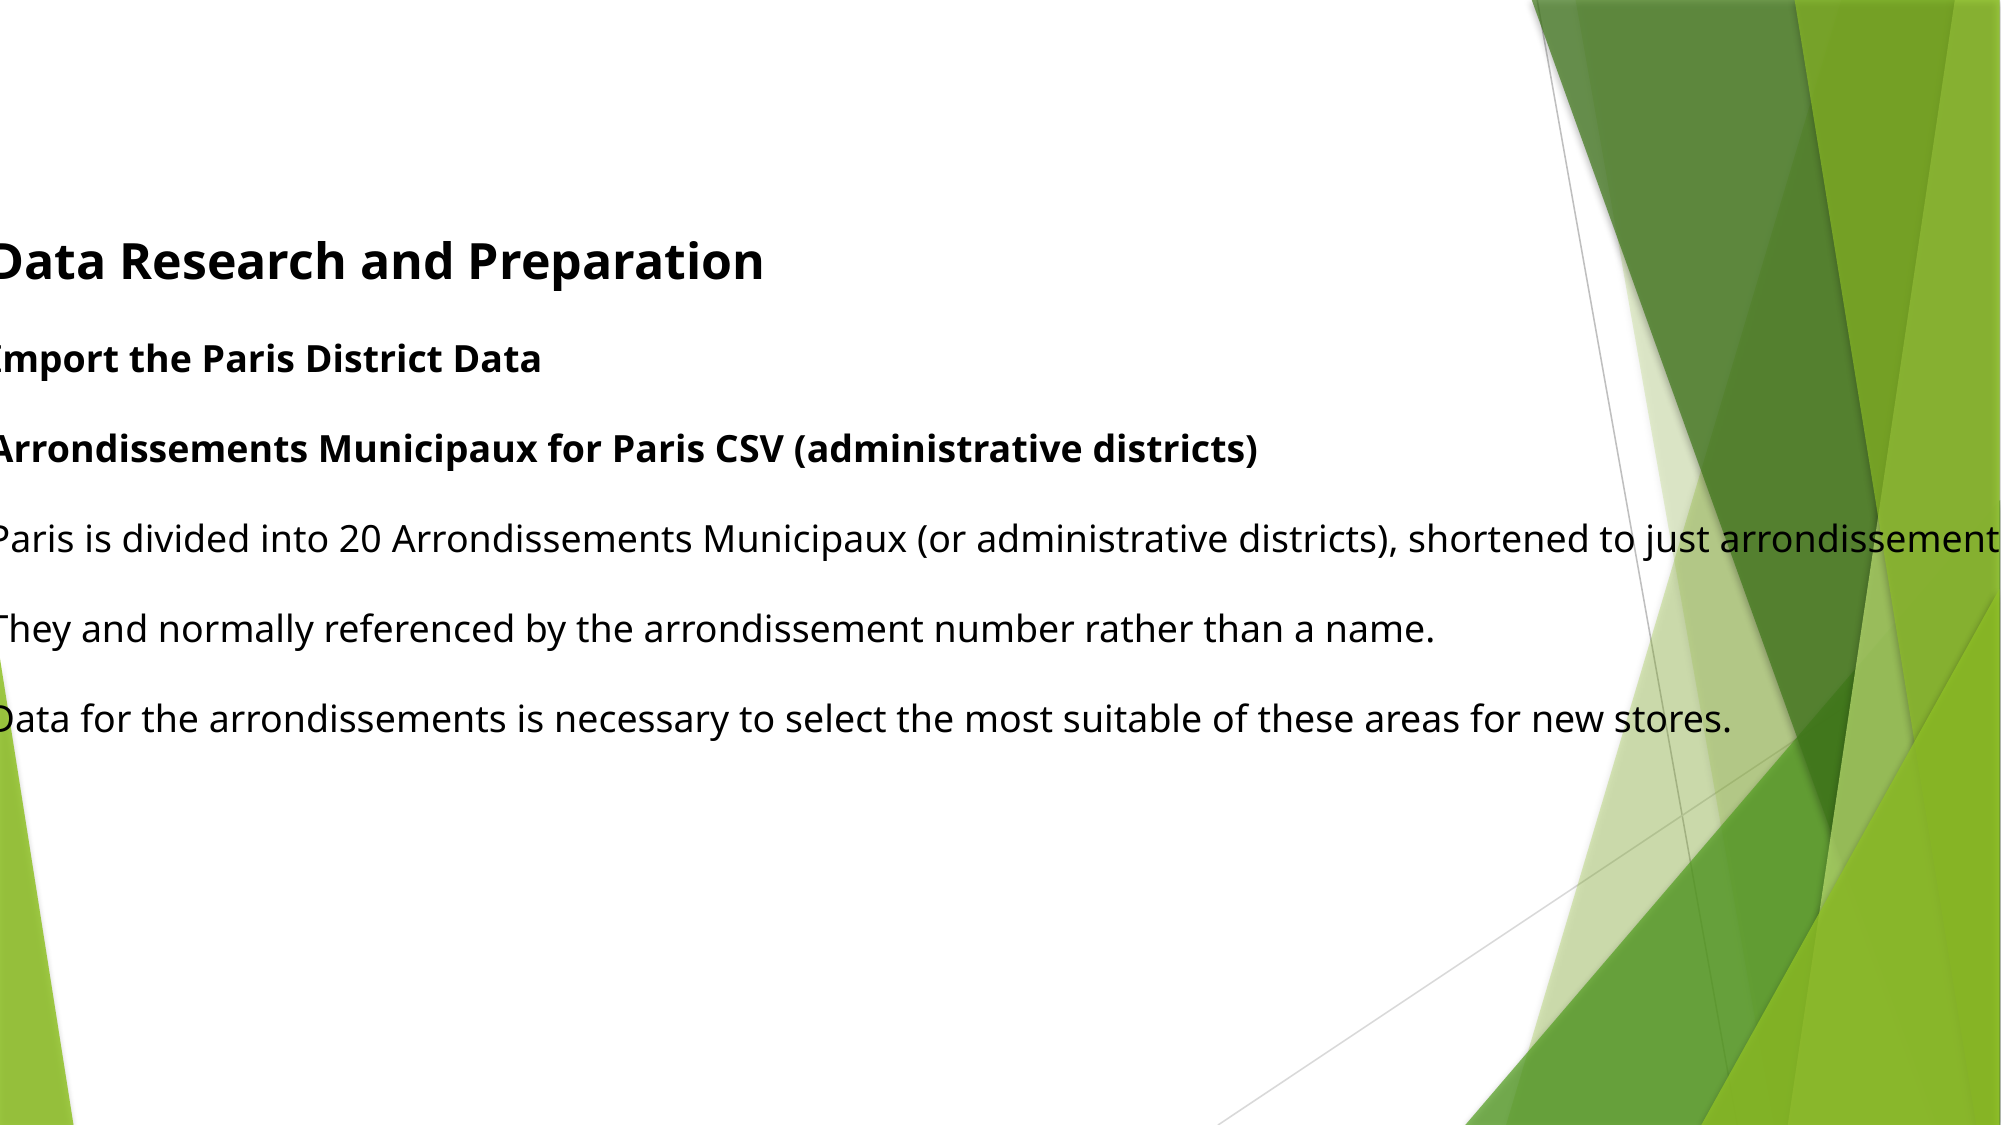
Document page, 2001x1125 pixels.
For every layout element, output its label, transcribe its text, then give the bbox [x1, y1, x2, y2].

text_box Data Research and Preparation Import the Paris District Data Arrondissements Municipaux for Paris CSV (administrative districts) Paris is divided into 20 Arrondissements Municipaux (or administrative districts), shortened to just arrondissements. They and normally referenced by the arrondissement number rather than a name. Data for the arrondissements is necessary to select the most suitable of these areas for new stores. [0, 222, 2000, 793]
